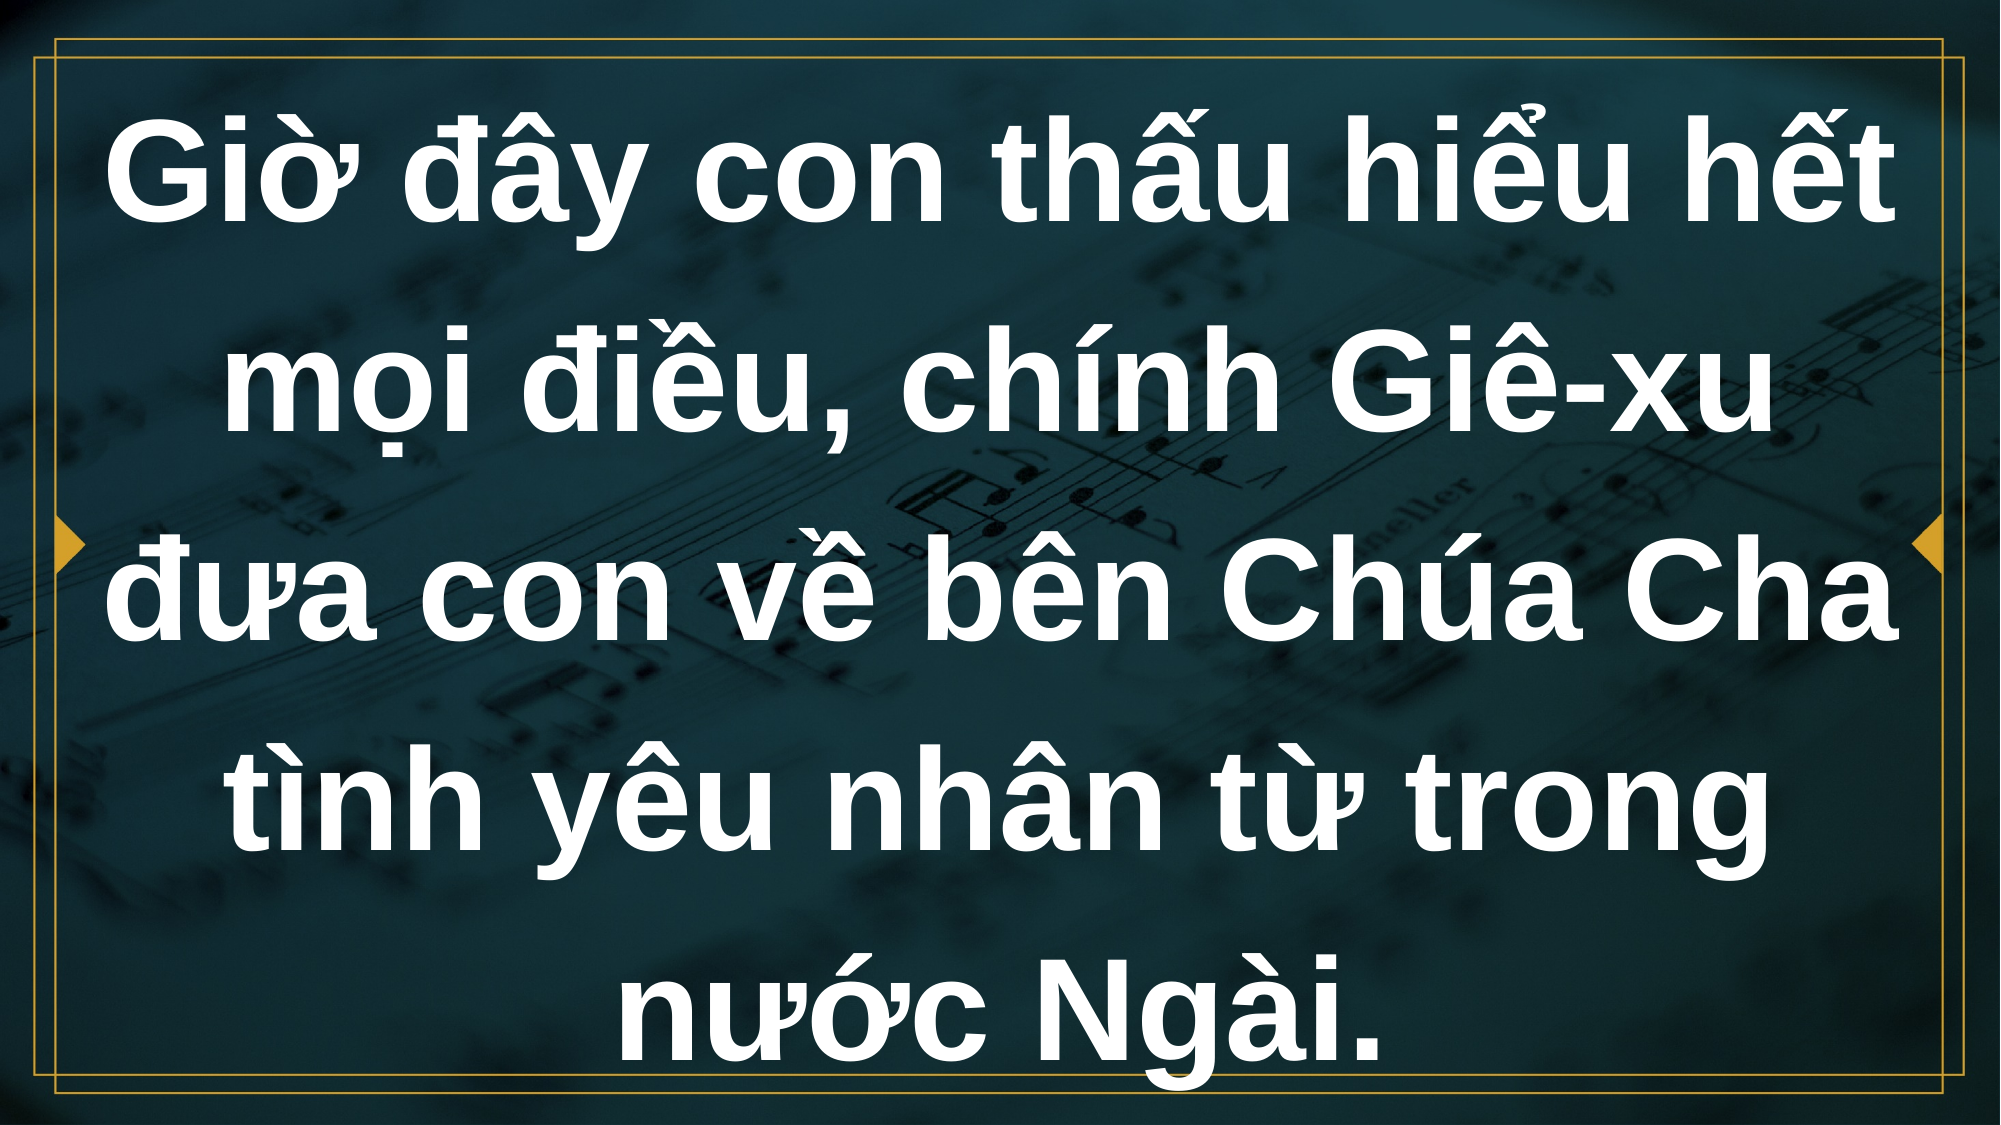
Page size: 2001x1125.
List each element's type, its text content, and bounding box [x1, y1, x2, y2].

picture [0, 0, 2000, 1125]
title Giờ đây con thấu hiểu hết mọi điều, chính Giê-xu đưa con về bên Chúa Cha tình yêu nhân từ trong nước Ngài. [55, 53, 1945, 1077]
